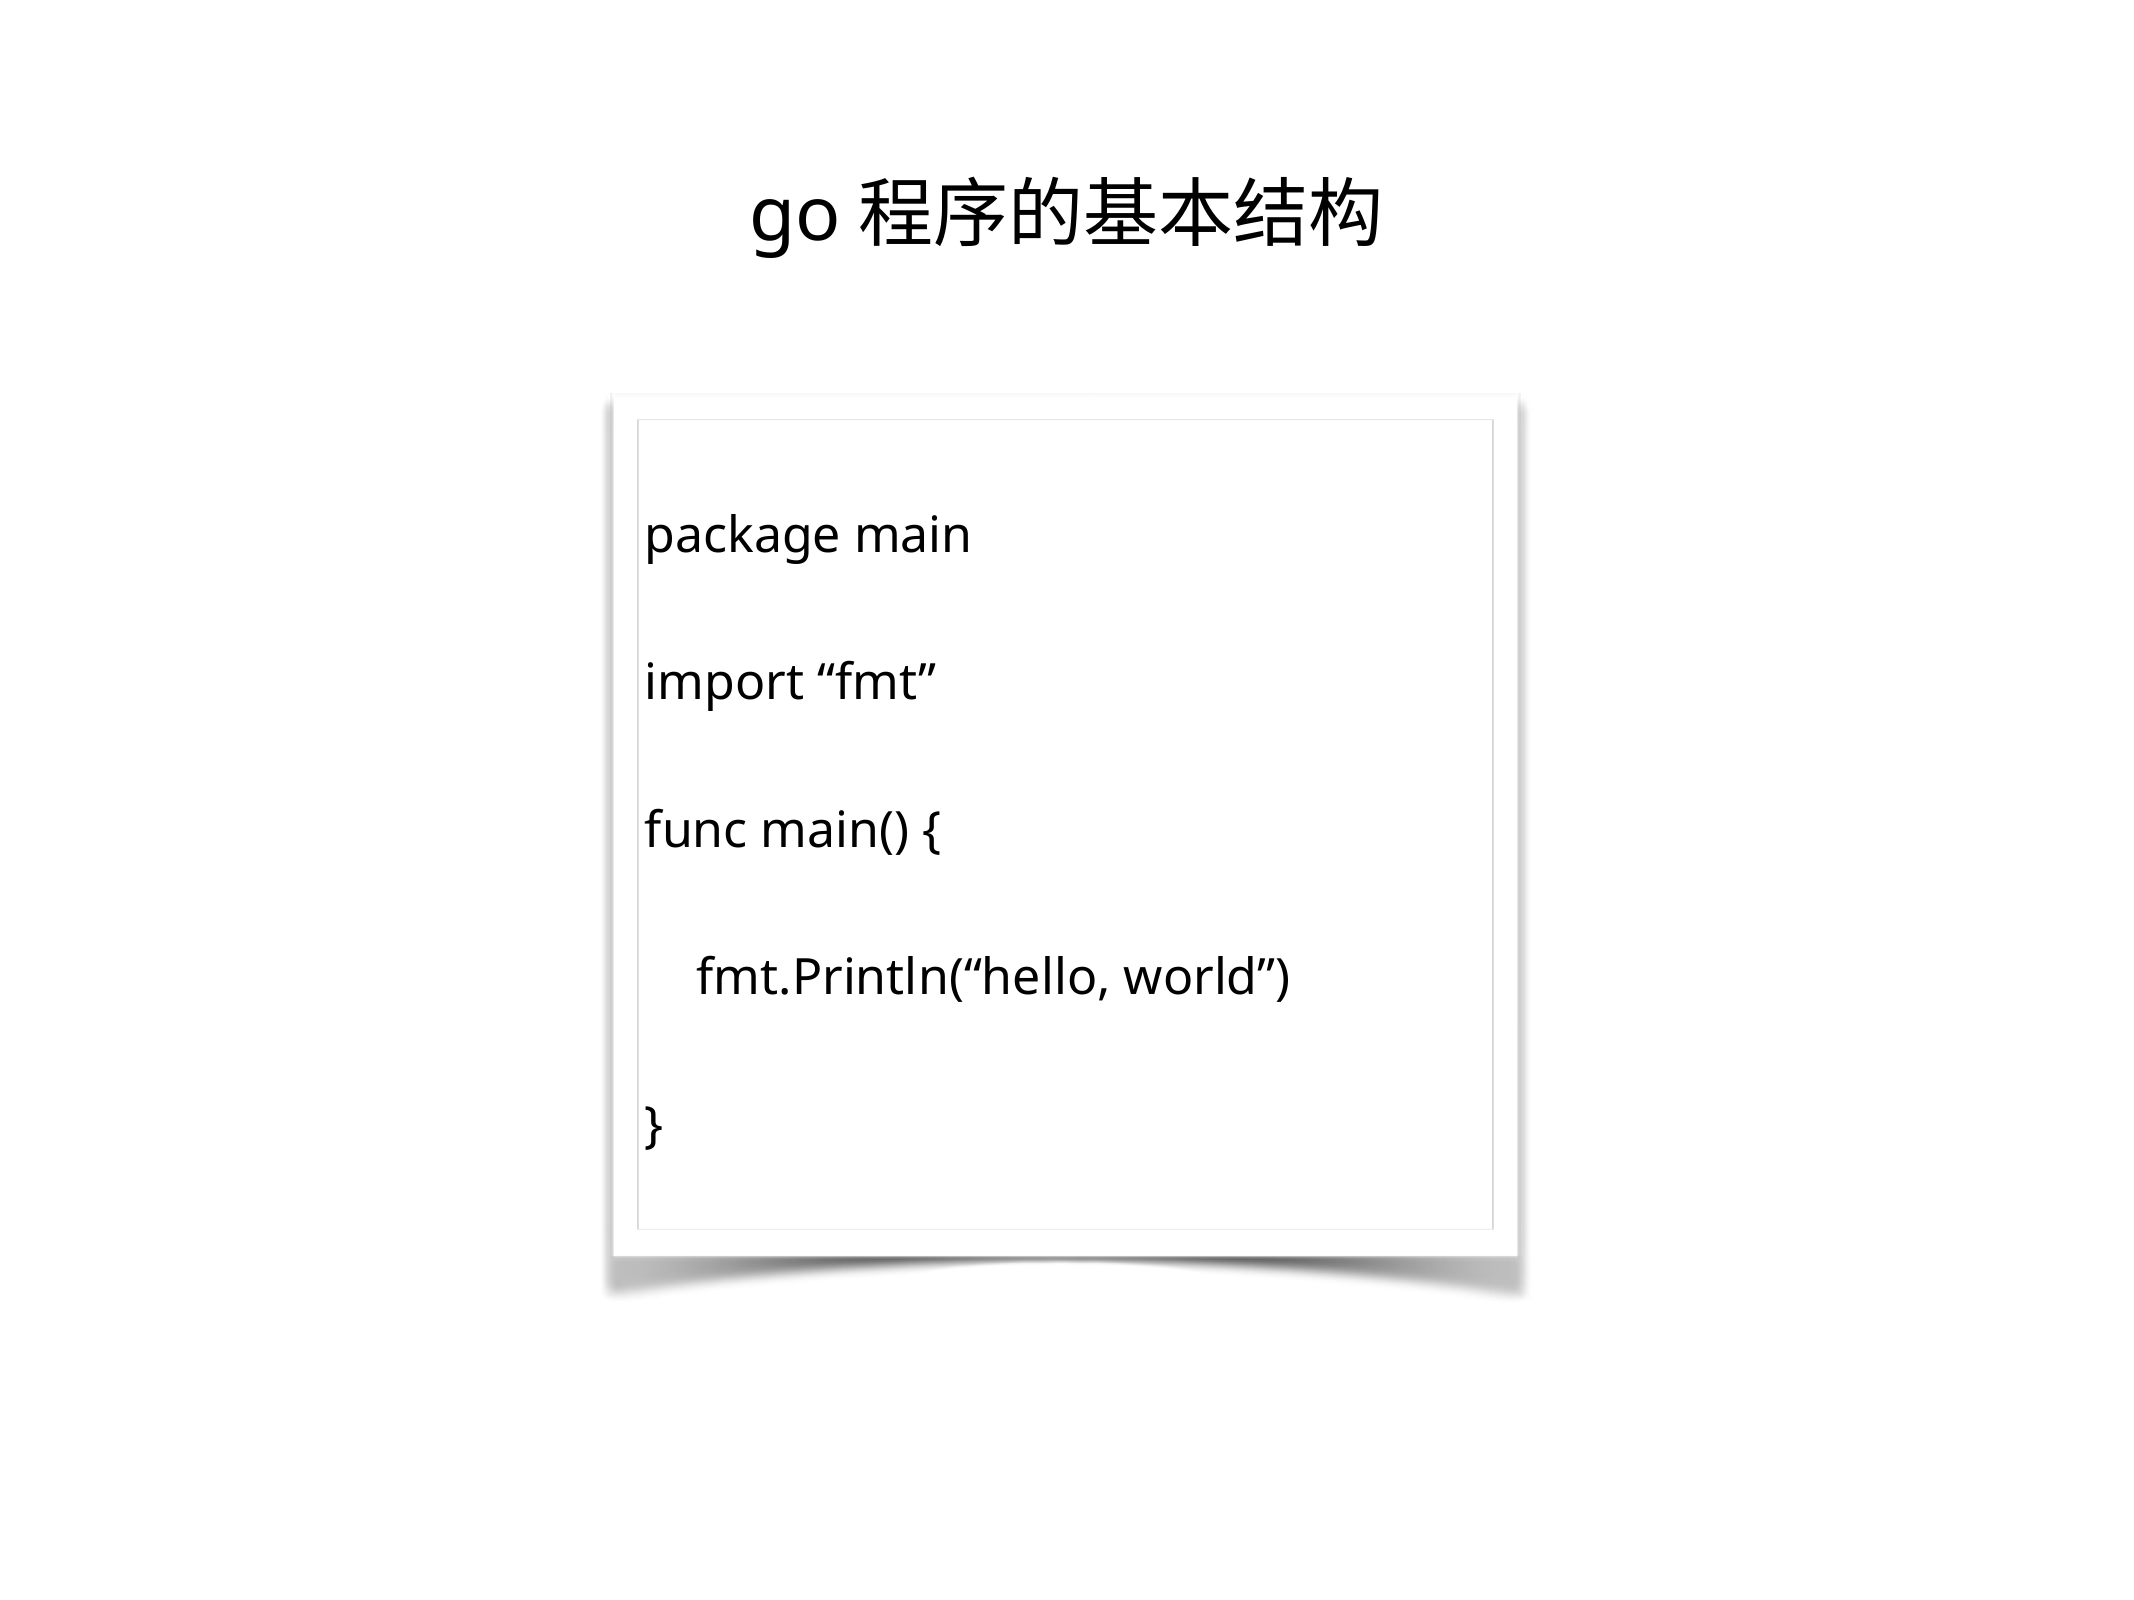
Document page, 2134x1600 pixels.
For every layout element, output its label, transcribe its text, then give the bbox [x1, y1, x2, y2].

text_box go程序的基本结构 [740, 157, 1393, 264]
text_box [600, 393, 1533, 1307]
